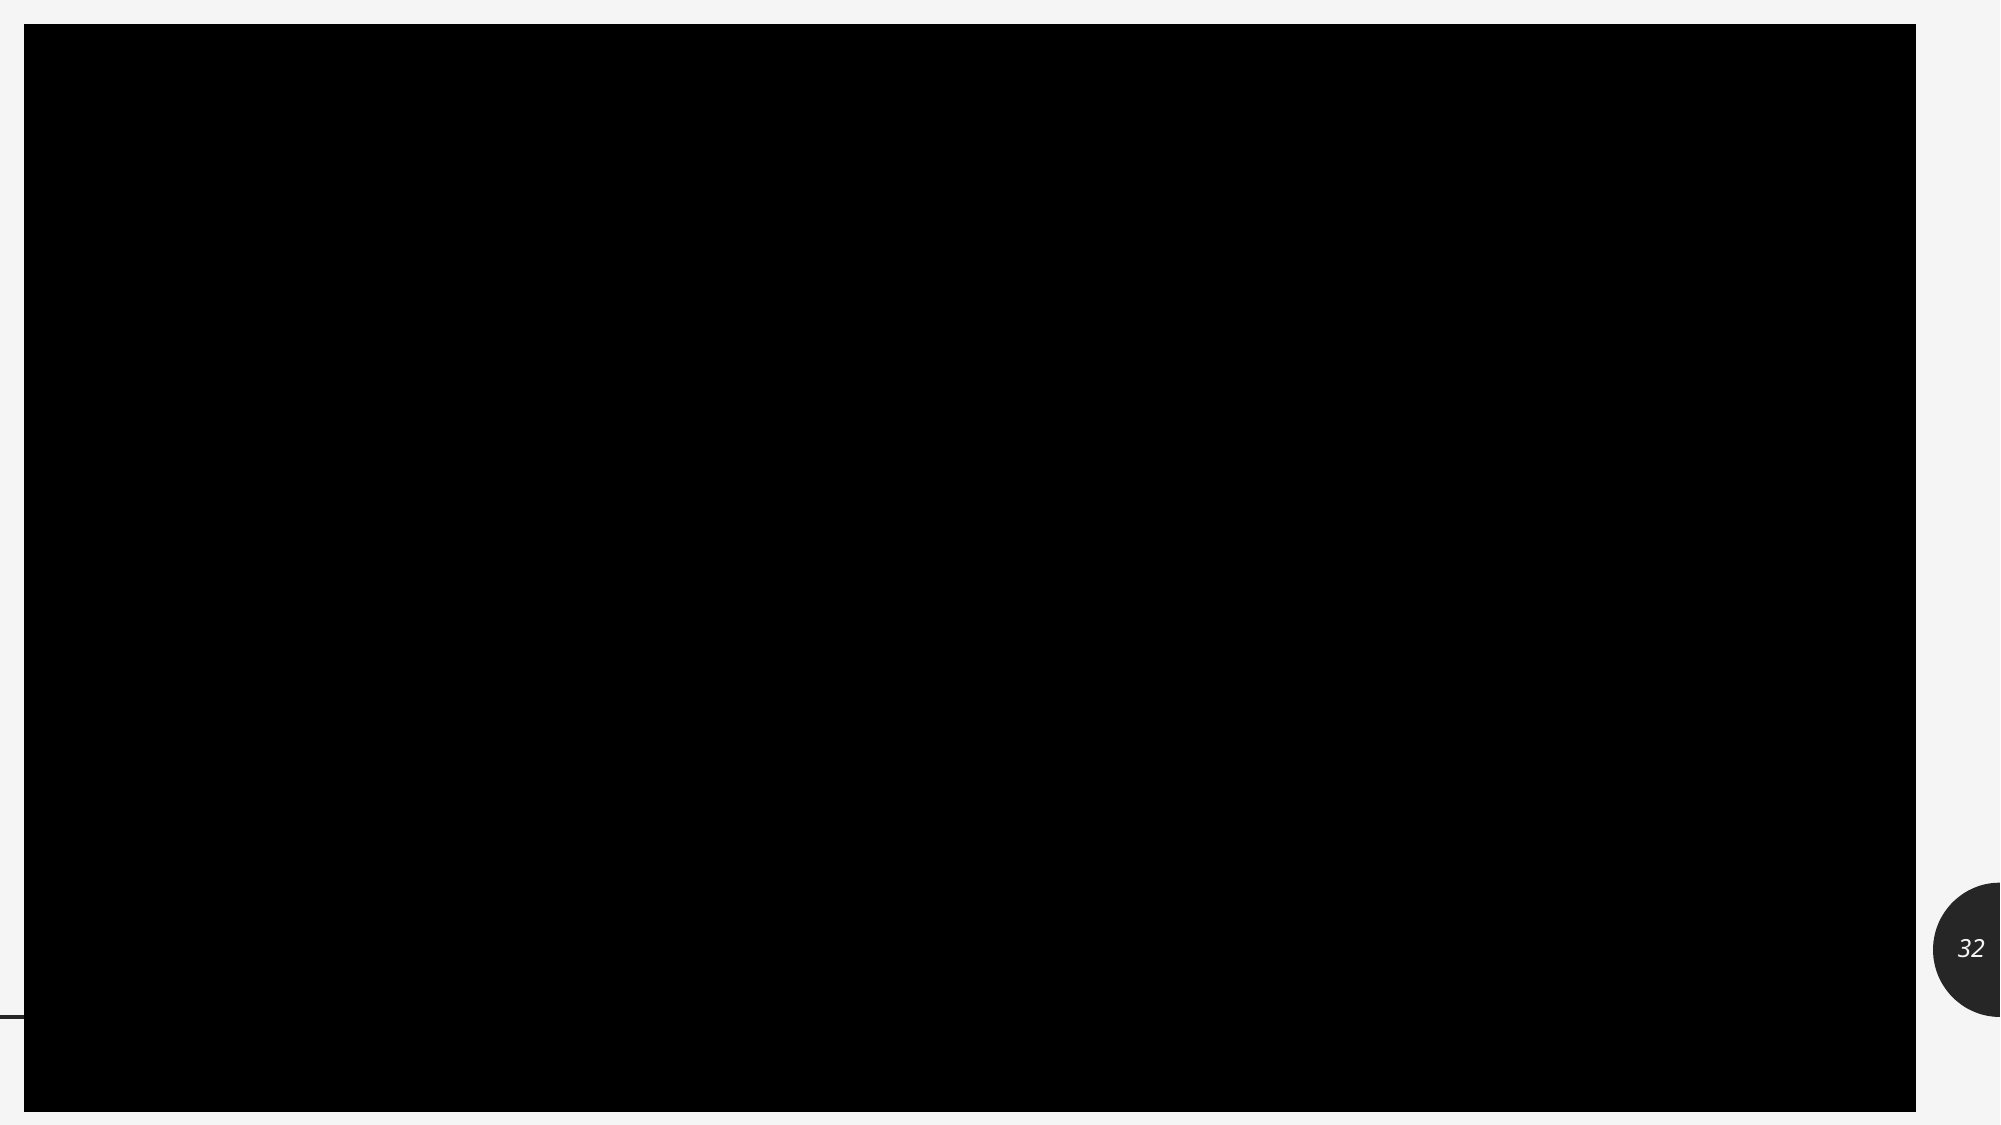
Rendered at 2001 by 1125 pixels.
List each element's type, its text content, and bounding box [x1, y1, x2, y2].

slide_number ‹#› [1933, 919, 2000, 980]
picture [24, 24, 1916, 1112]
